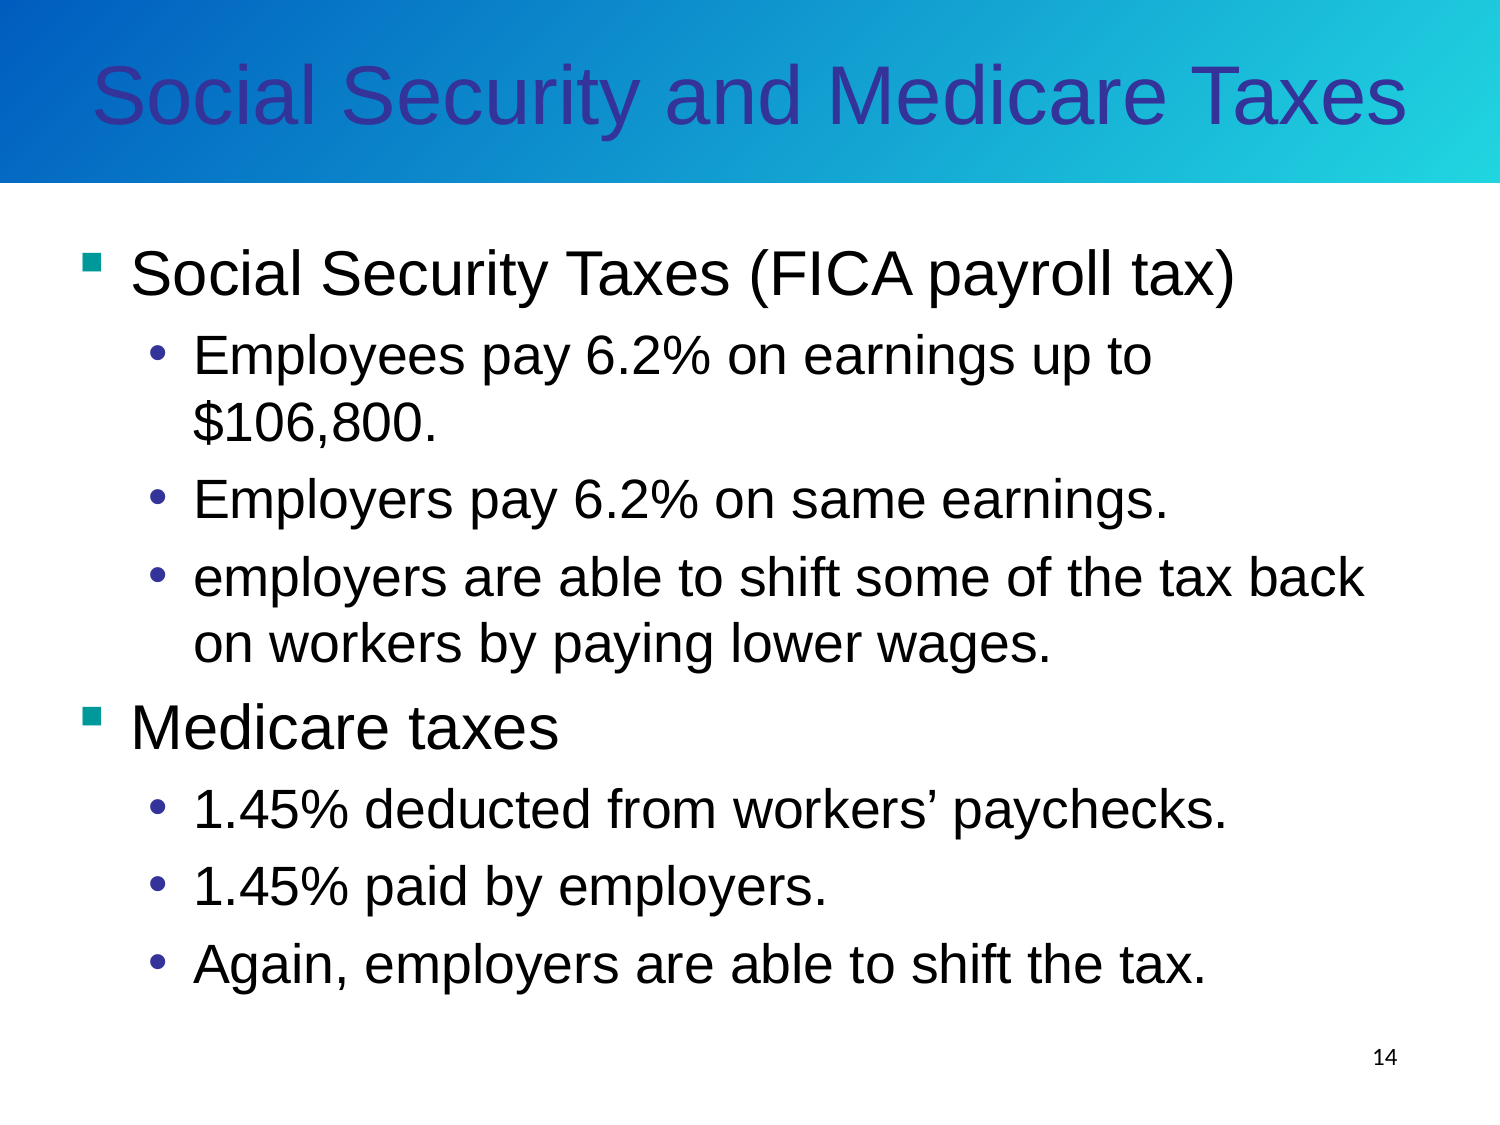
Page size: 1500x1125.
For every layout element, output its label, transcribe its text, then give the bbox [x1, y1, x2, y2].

title Social Security and Medicare Taxes [0, 0, 1500, 183]
slide_number 14 [1062, 1025, 1413, 1085]
list Social Security Taxes (FICA payroll tax) Employees pay 6.2% on earnings up to $106,800. Employers pay 6.2% on same earnings. employers are able to shift some of the tax back on workers by paying lower wages. Medicare taxes 1.45% deducted from workers’ paychecks. 1.45% paid by employers. Again, employers are able to shift the tax. [62, 224, 1425, 1005]
